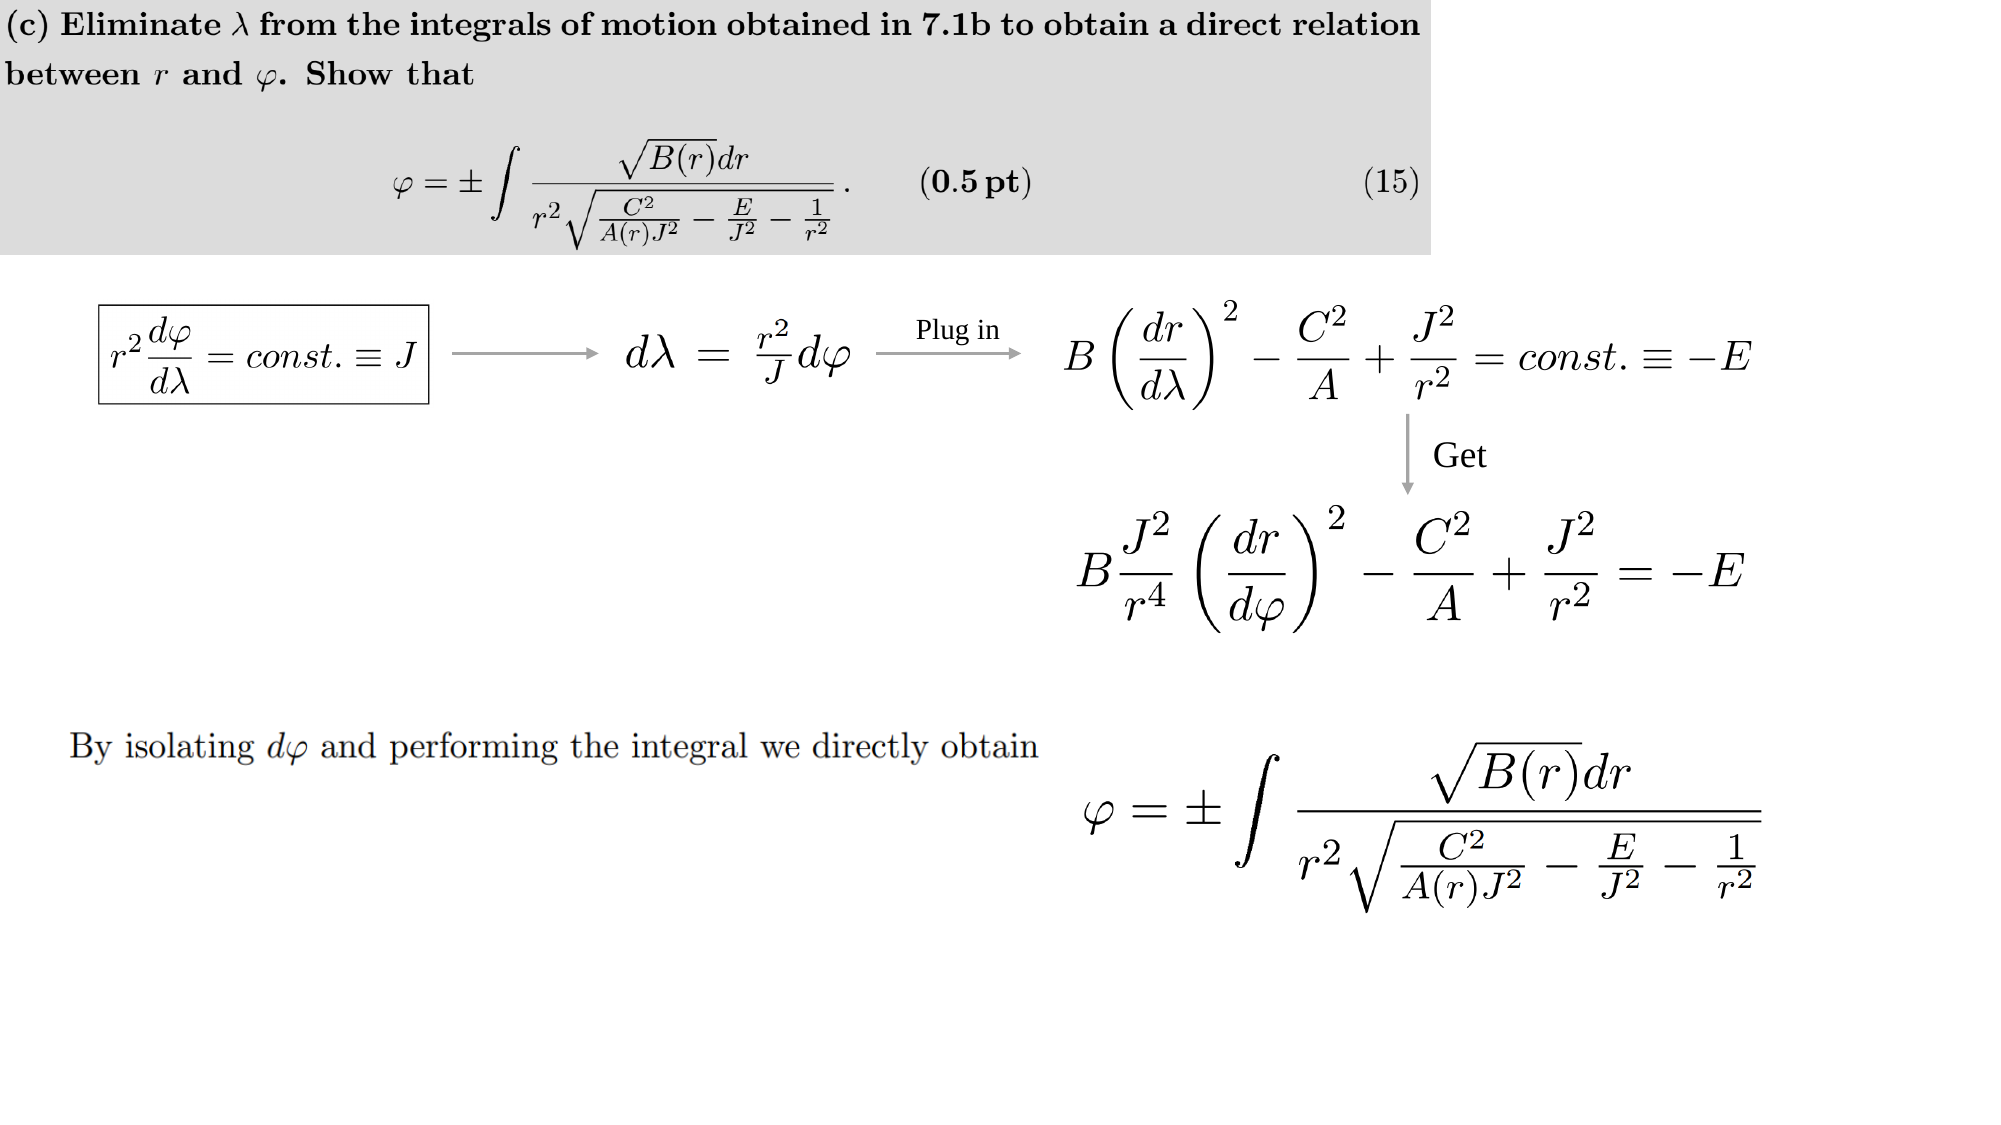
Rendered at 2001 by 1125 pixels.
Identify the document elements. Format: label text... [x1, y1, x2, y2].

picture [1064, 729, 1771, 923]
picture [1056, 293, 1760, 414]
picture [94, 299, 434, 408]
picture [618, 315, 857, 392]
text_box Get [1418, 422, 1503, 482]
picture [63, 721, 1042, 772]
picture [0, 0, 1431, 255]
picture [1064, 494, 1752, 649]
text_box Plug in [901, 302, 1042, 353]
